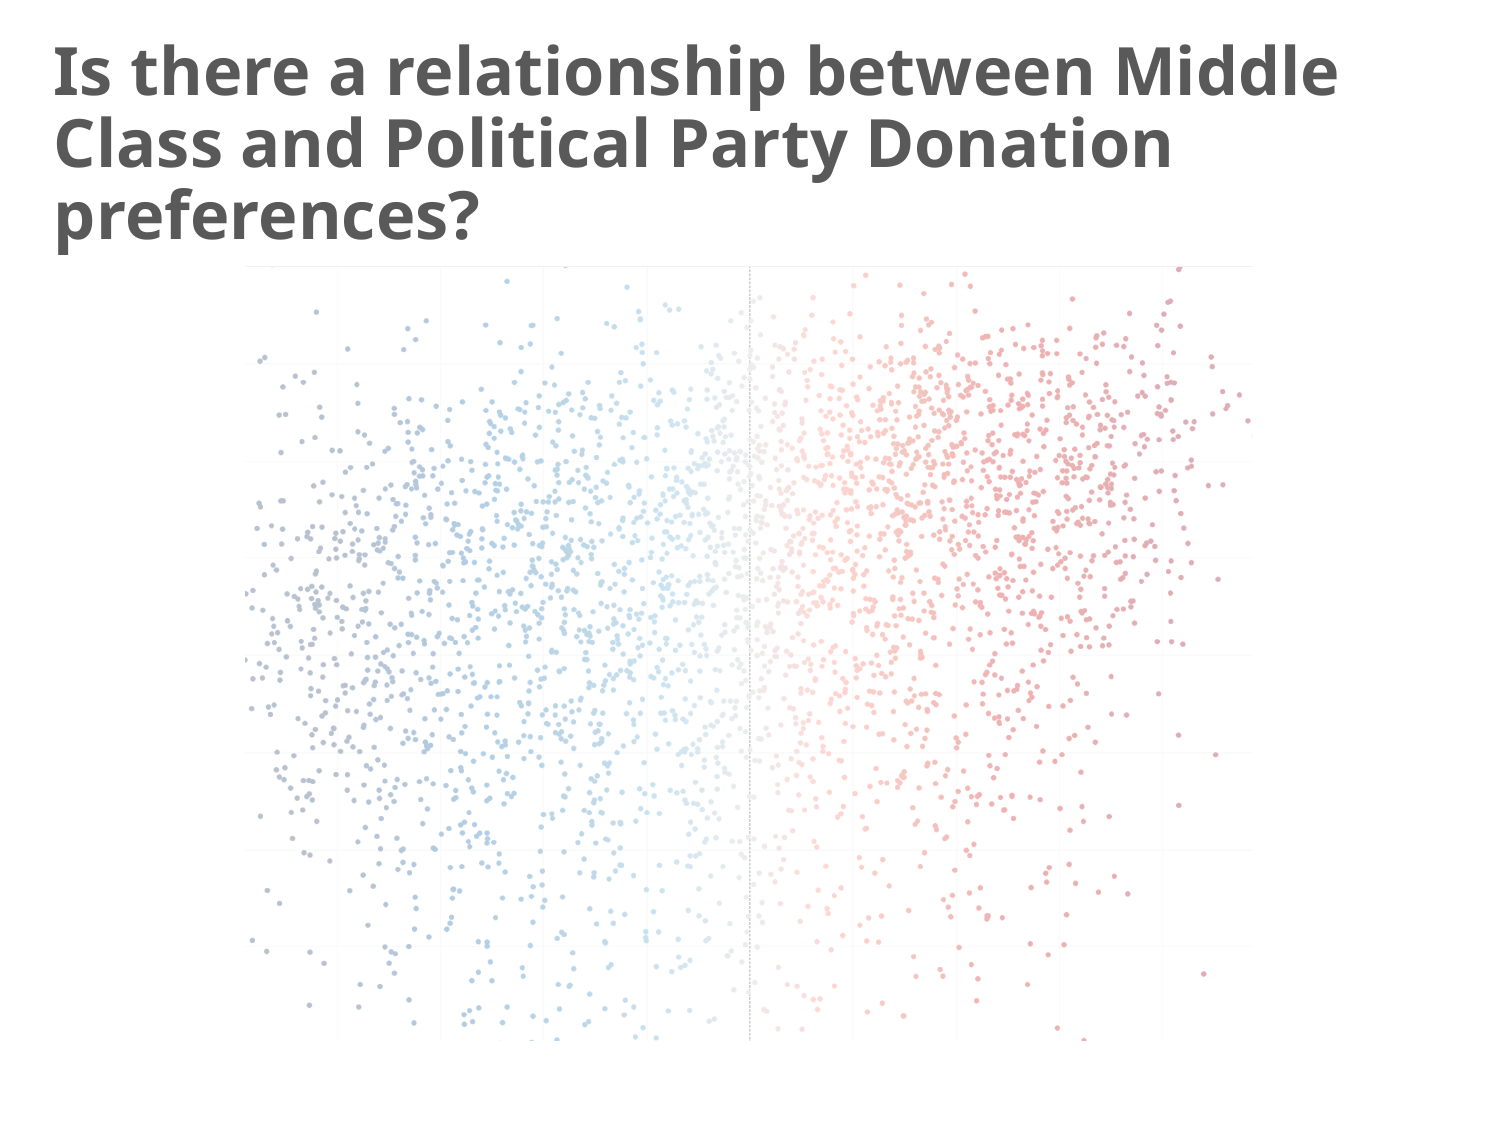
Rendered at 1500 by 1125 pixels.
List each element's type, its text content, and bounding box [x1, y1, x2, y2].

title Is there a relationship between Middle Class and Political Party Donation preferences? [38, 59, 1460, 232]
picture [245, 266, 1253, 1041]
